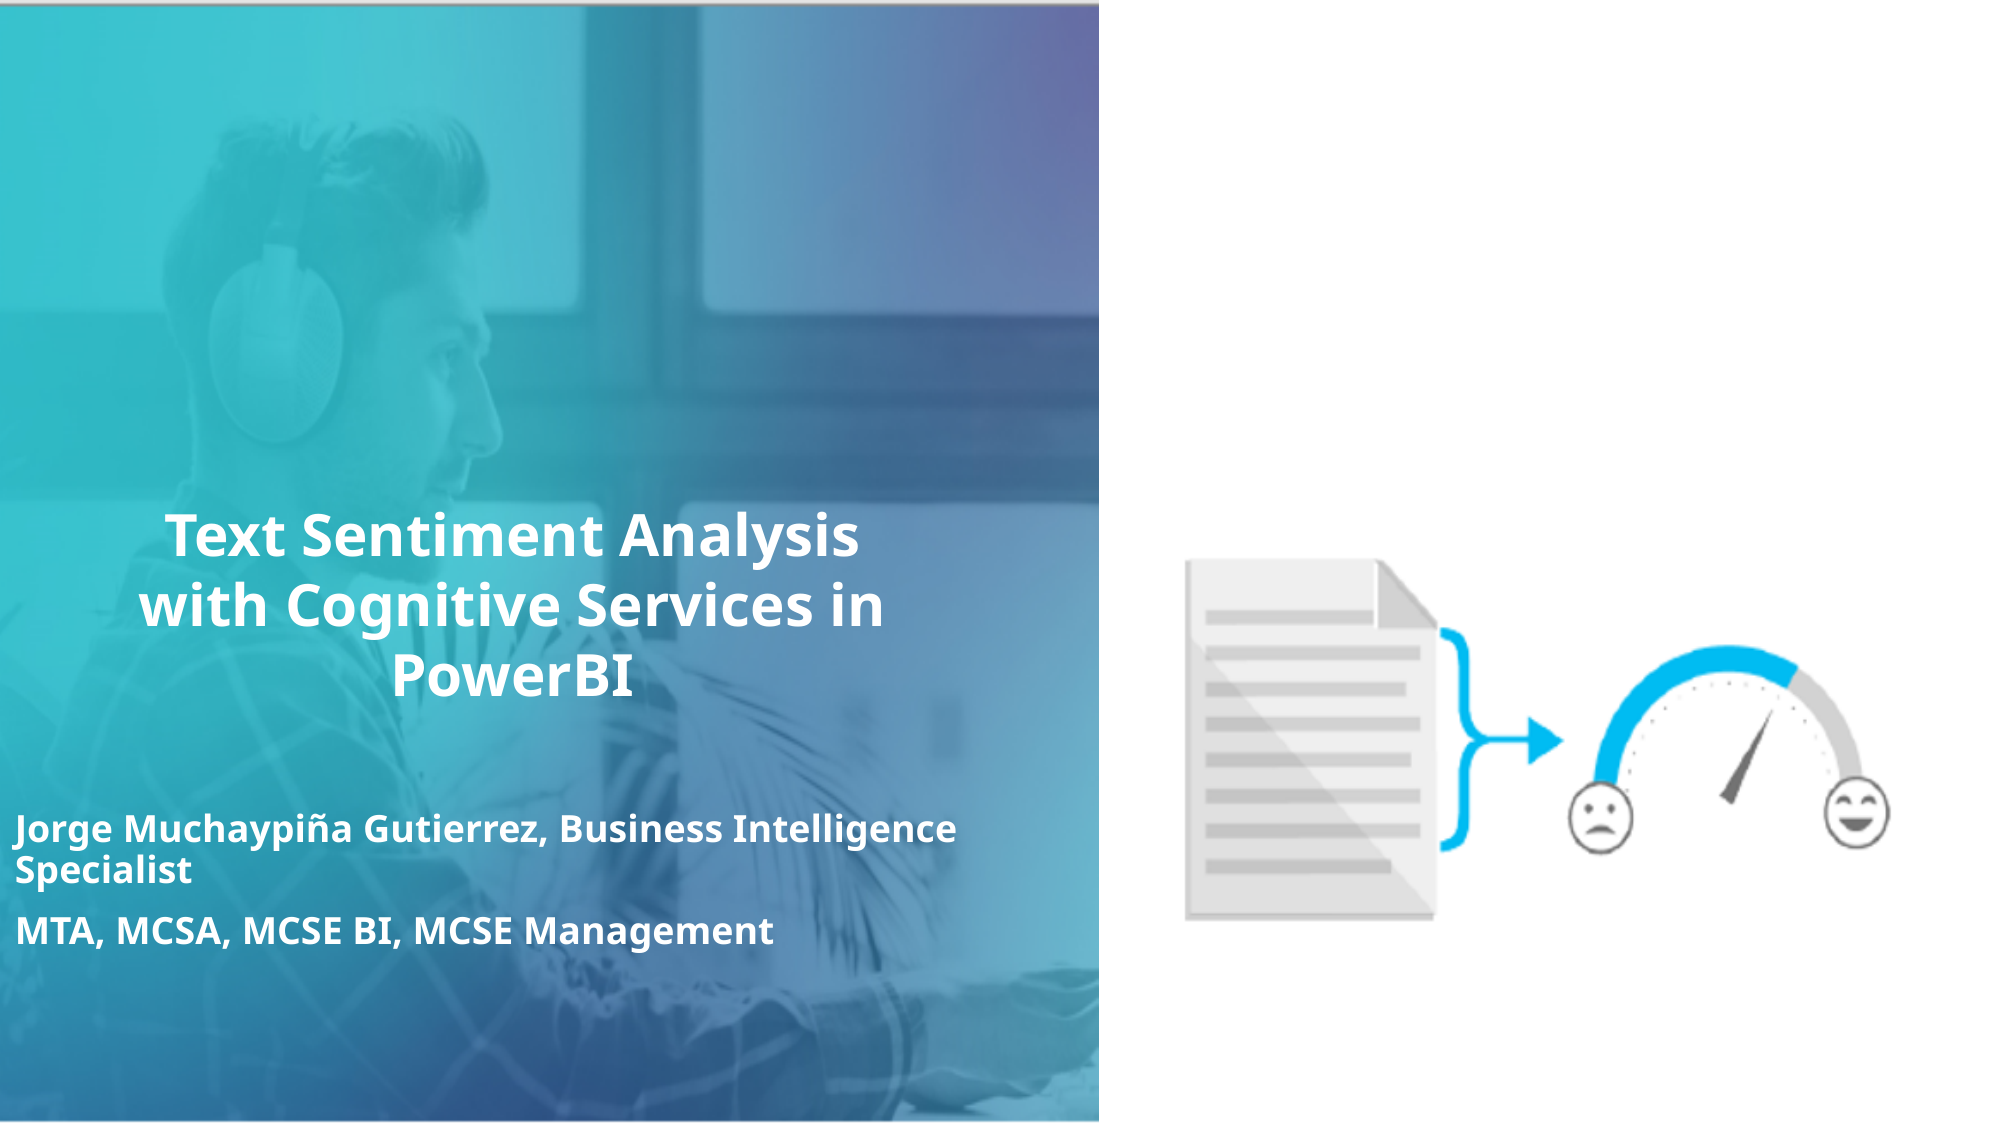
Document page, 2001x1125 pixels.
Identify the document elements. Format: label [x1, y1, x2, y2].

picture [1149, 240, 1922, 957]
picture [0, 0, 1099, 1125]
